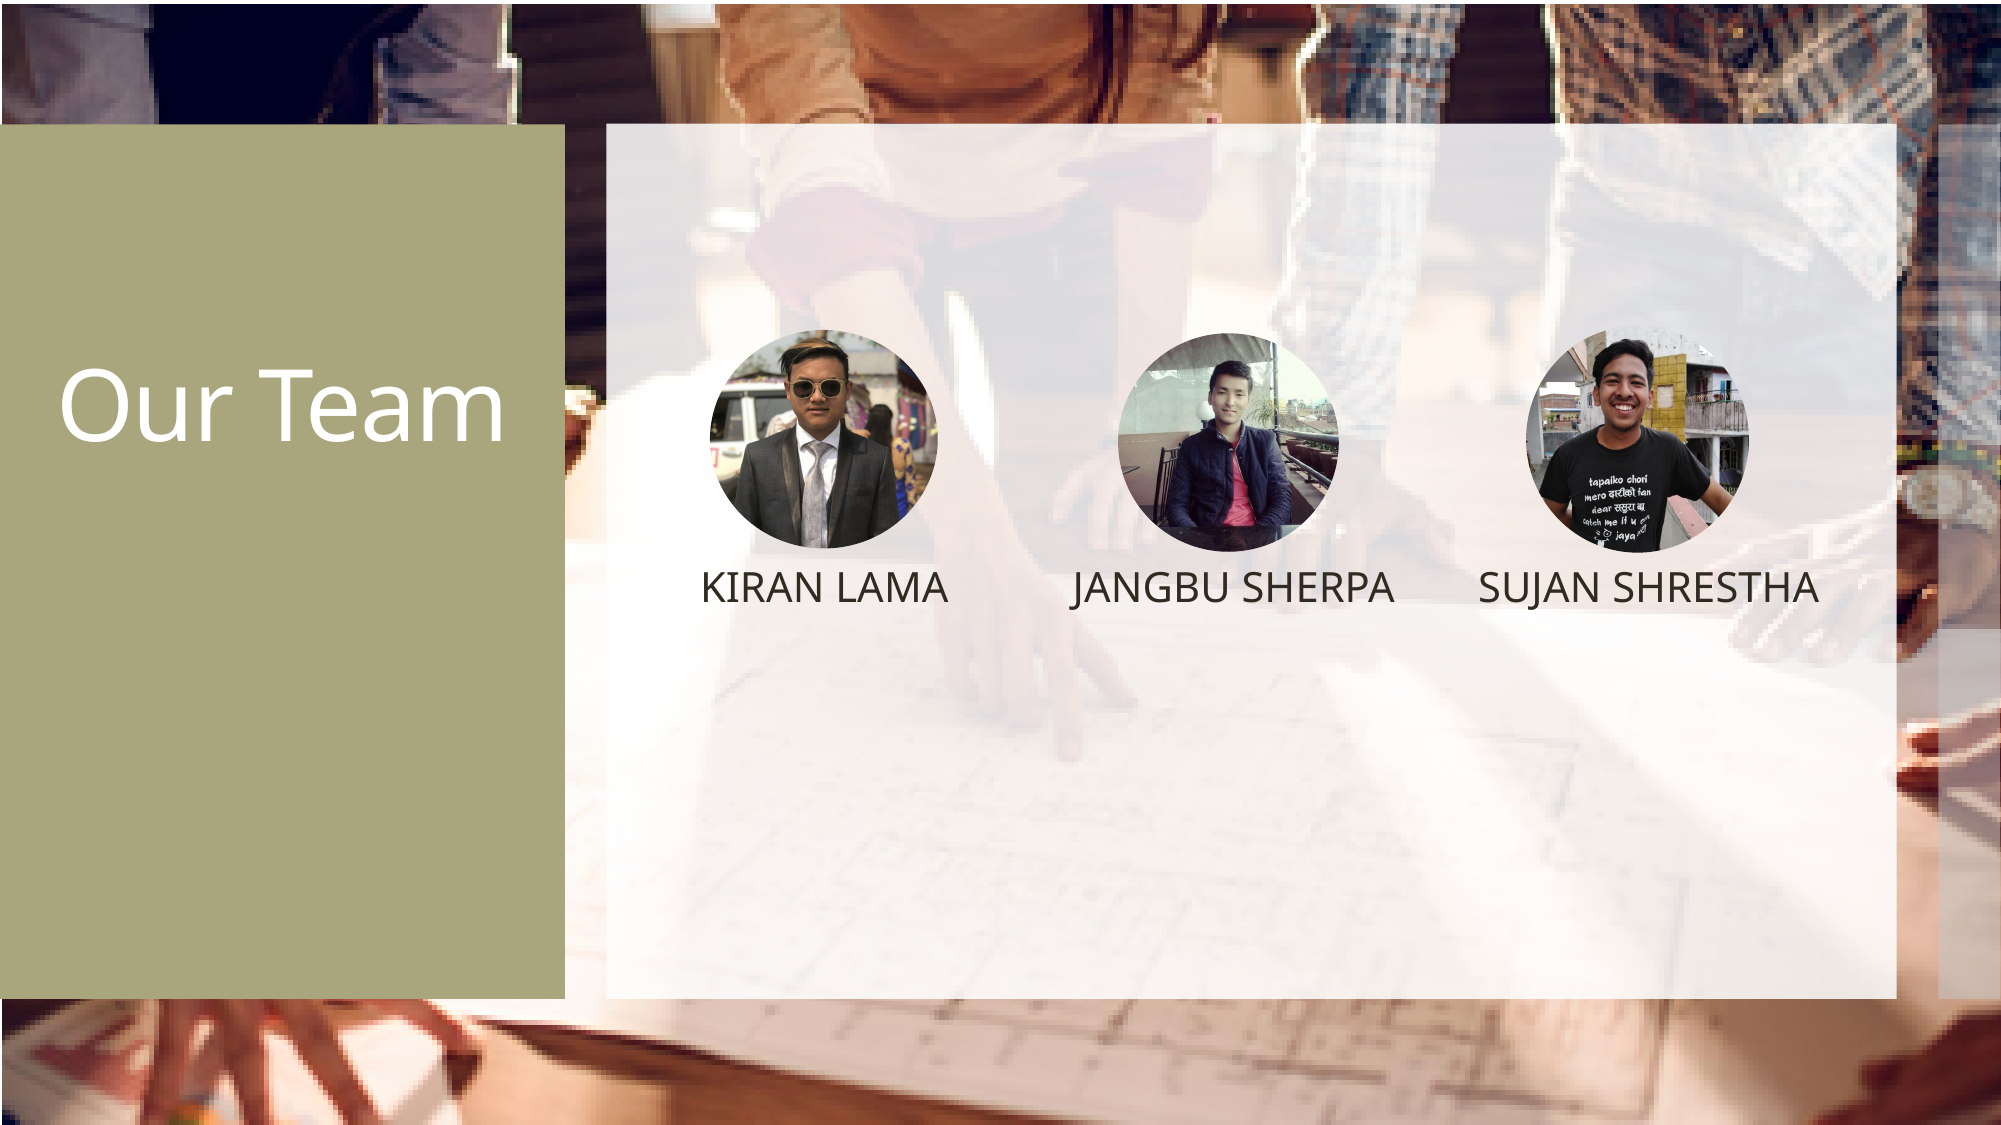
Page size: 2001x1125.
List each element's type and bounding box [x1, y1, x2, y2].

text_box [0, 0, 2000, 124]
picture [1, 4, 2001, 1125]
list [634, 141, 1829, 940]
text_box [663, 478, 1840, 1125]
